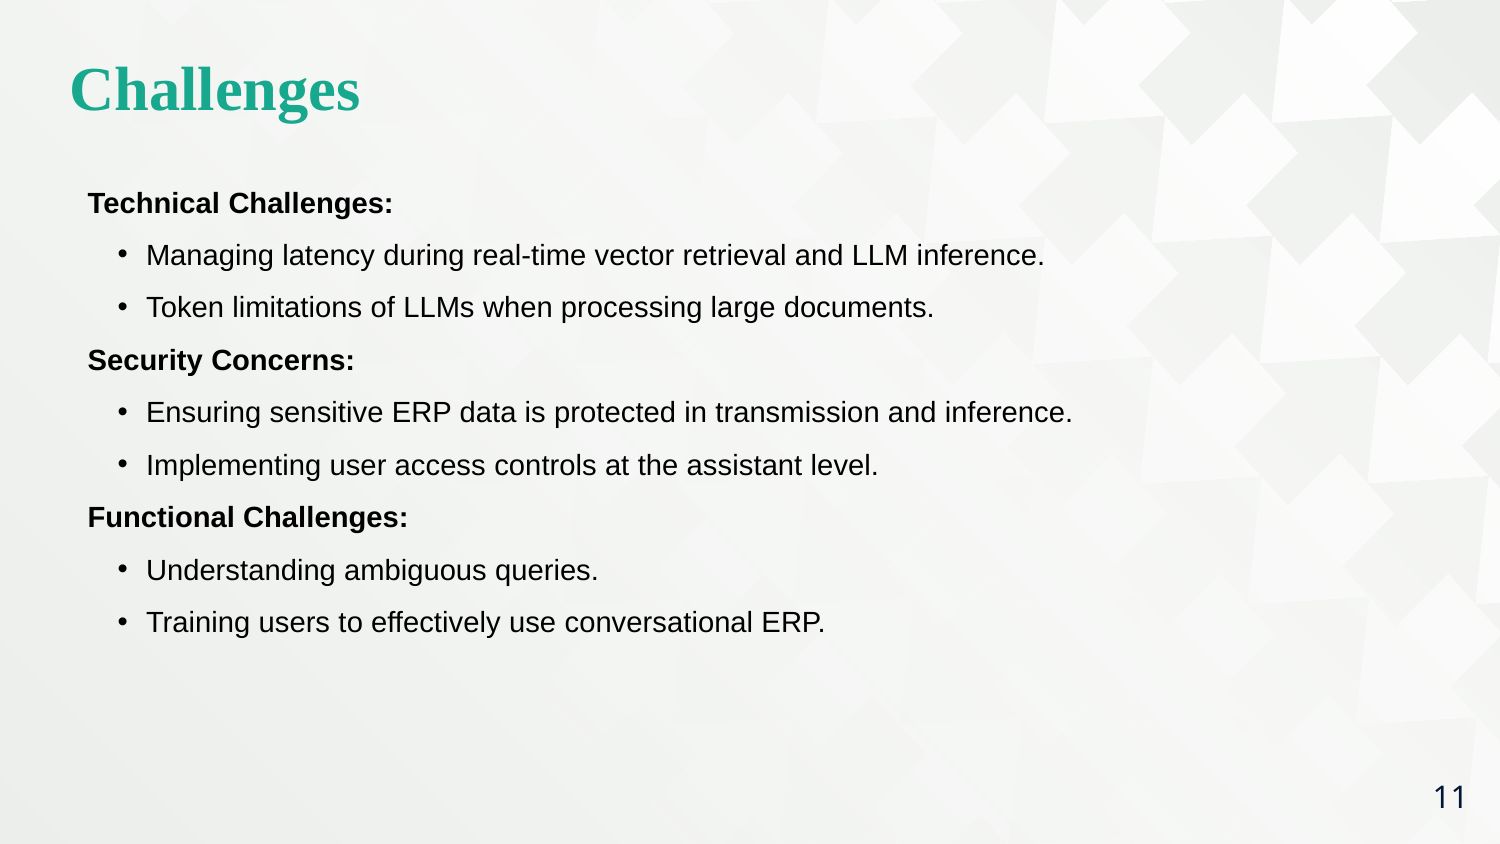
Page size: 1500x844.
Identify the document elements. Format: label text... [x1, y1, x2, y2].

slide_number 11 [1378, 766, 1469, 832]
text_box Technical Challenges: Managing latency during real-time vector retrieval and LLM inference. Token limitations of LLMs when processing large documents. Security Concerns: Ensuring sensitive ERP data is protected in transmission and inference. Implementing user access controls at the assistant level. Functional Challenges: Understanding ambiguous queries. Training users to effectively use conversational ERP. [72, 159, 1417, 699]
text_box Challenges [69, 56, 1226, 133]
